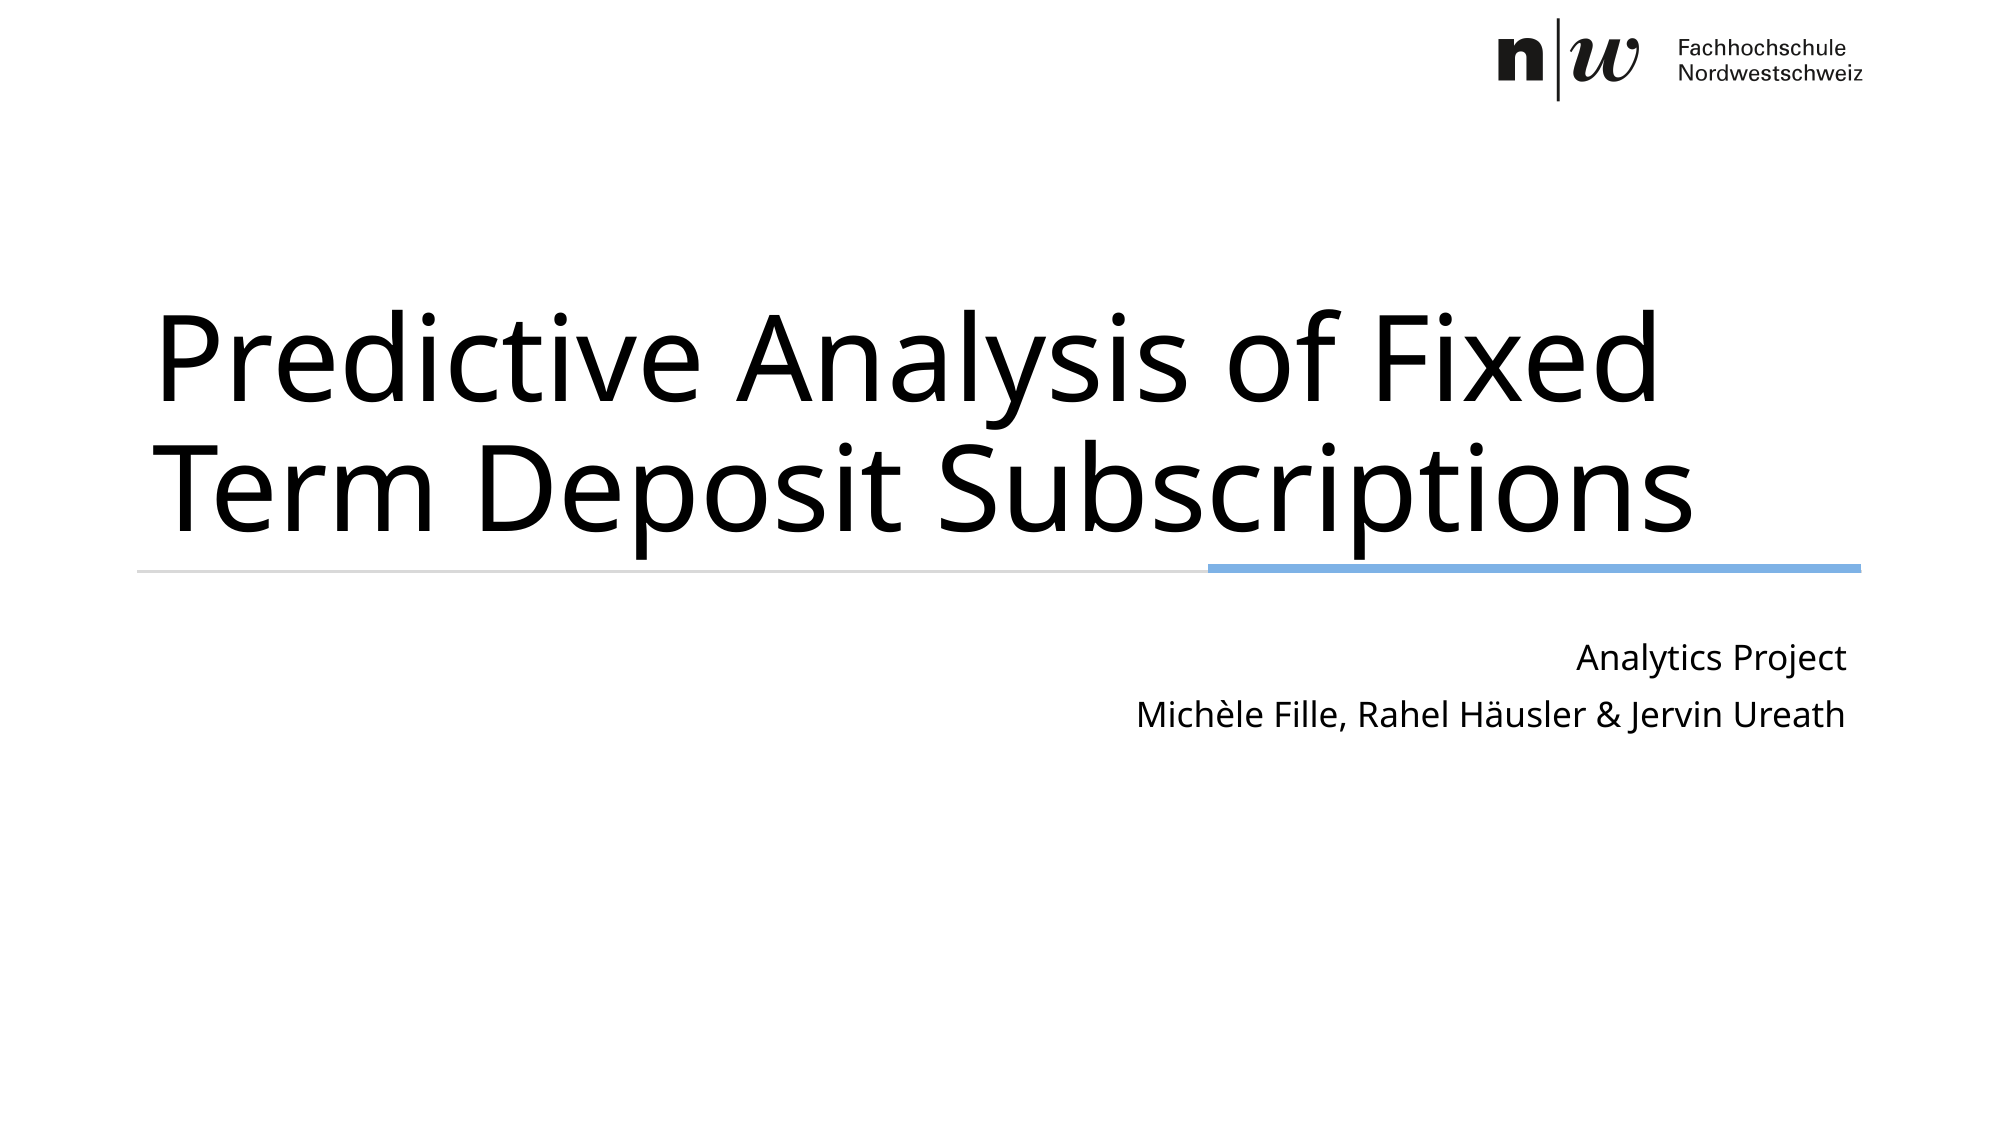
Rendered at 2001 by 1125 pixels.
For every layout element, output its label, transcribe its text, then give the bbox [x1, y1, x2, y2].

picture [1496, 17, 1863, 103]
title Predictive Analysis of Fixed Term Deposit Subscriptions [137, 288, 1863, 565]
text_box [1208, 564, 1861, 570]
text_box Analytics Project Michèle Fille, Rahel Häusler & Jervin Ureath [1058, 632, 1863, 766]
